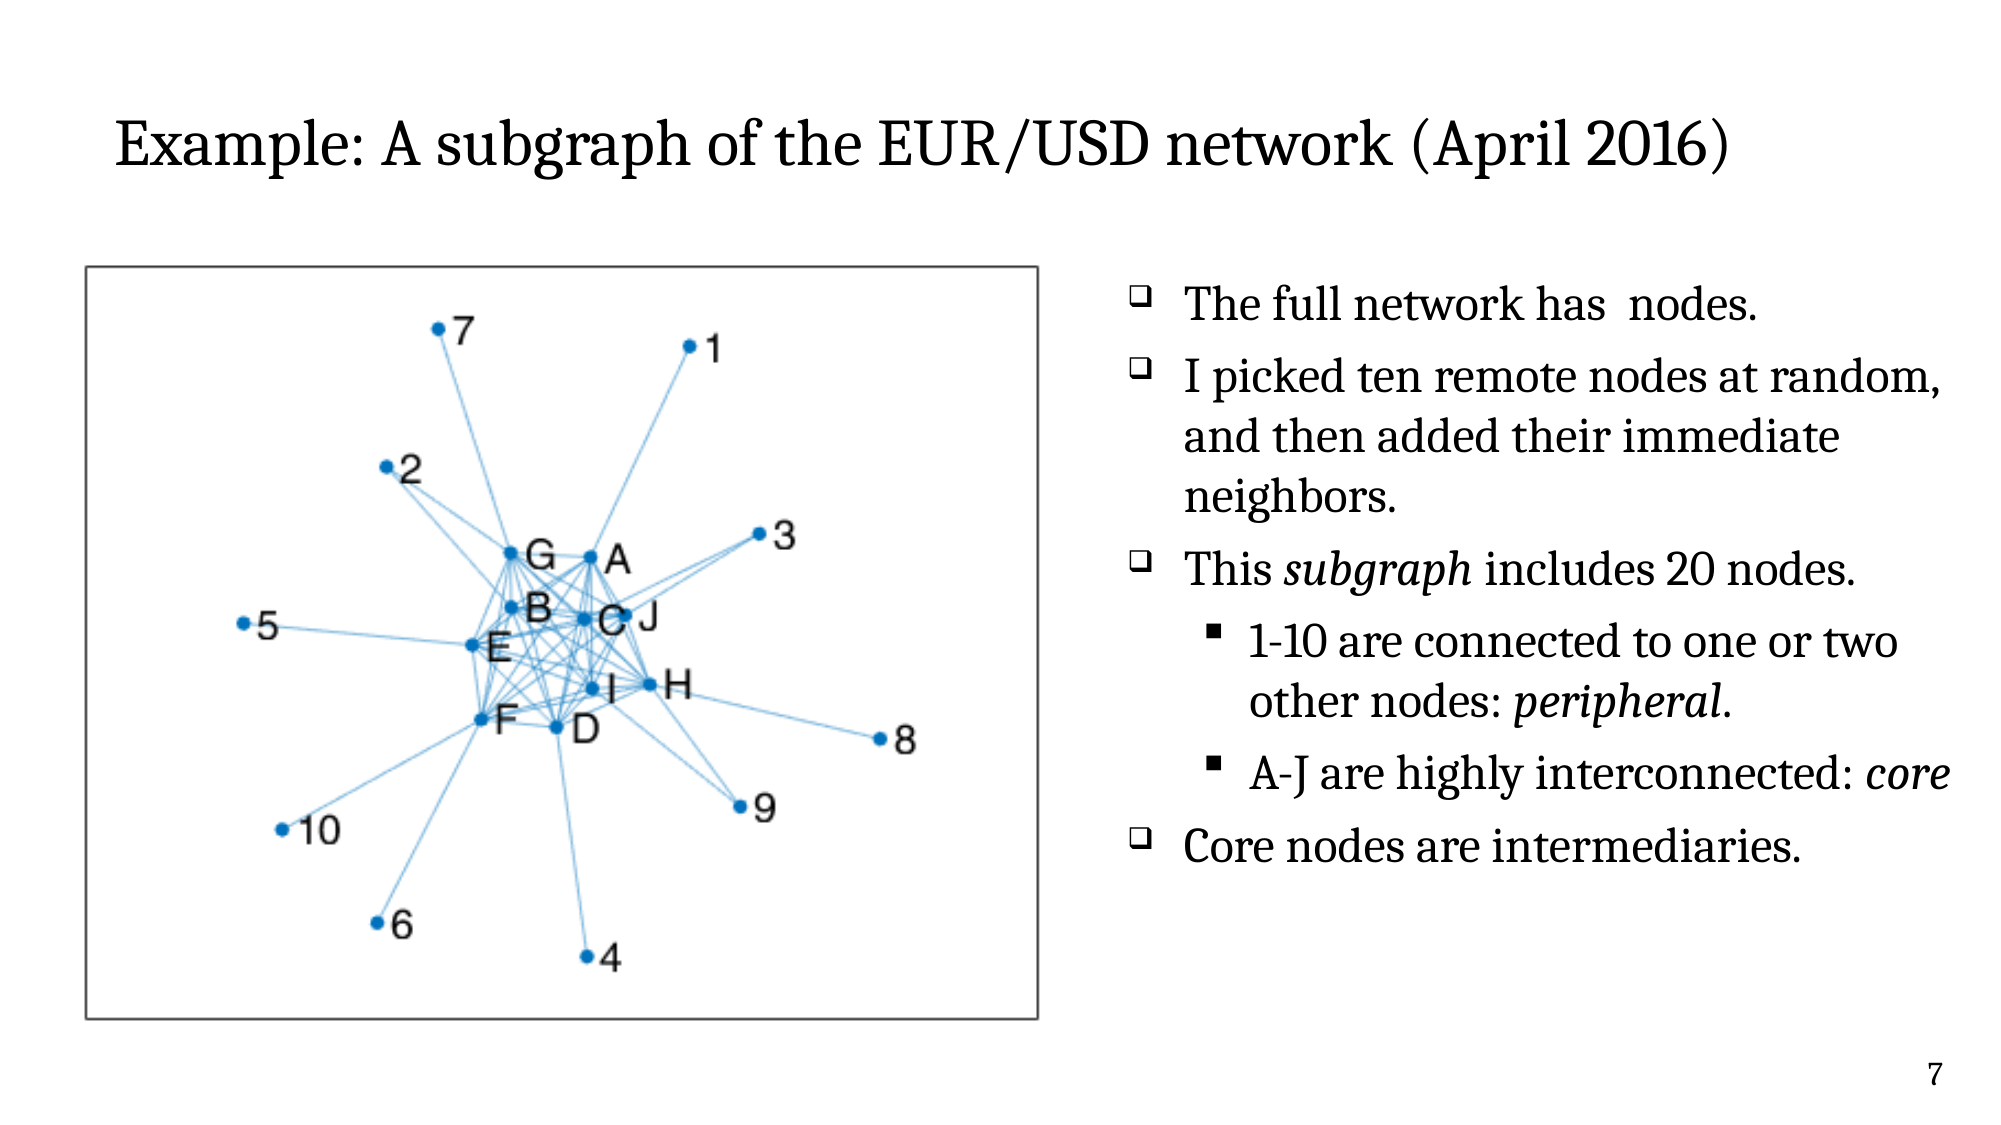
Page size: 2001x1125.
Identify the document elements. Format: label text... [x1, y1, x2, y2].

picture [74, 246, 1076, 1043]
title Example: A subgraph of the EUR/USD network (April 2016) [99, 80, 1900, 198]
slide_number 7 [1904, 1041, 1967, 1104]
